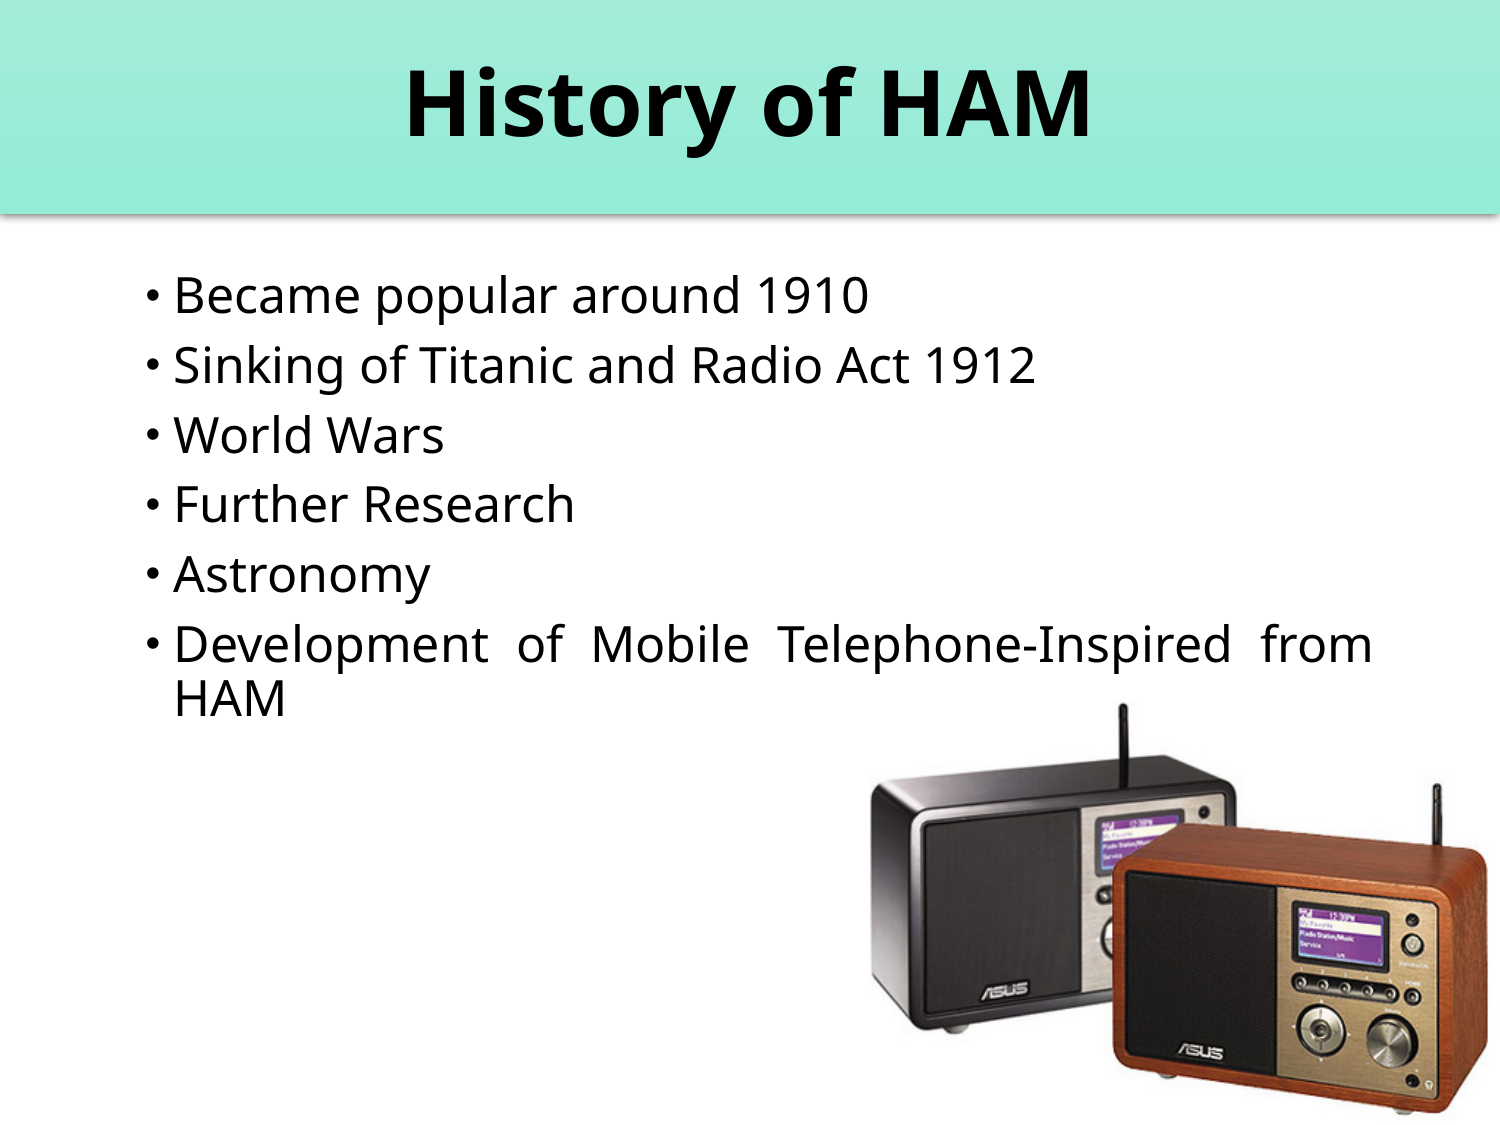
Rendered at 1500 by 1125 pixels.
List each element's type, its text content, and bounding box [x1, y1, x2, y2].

picture [0, 214, 1500, 1125]
list Became popular around 1910​ Sinking of Titanic and Radio Act 1912​ World Wars​ Further Research​ Astronomy​ Development of Mobile Telephone-Inspired from HAM [130, 263, 1390, 978]
title History of HAM [0, 0, 1500, 214]
